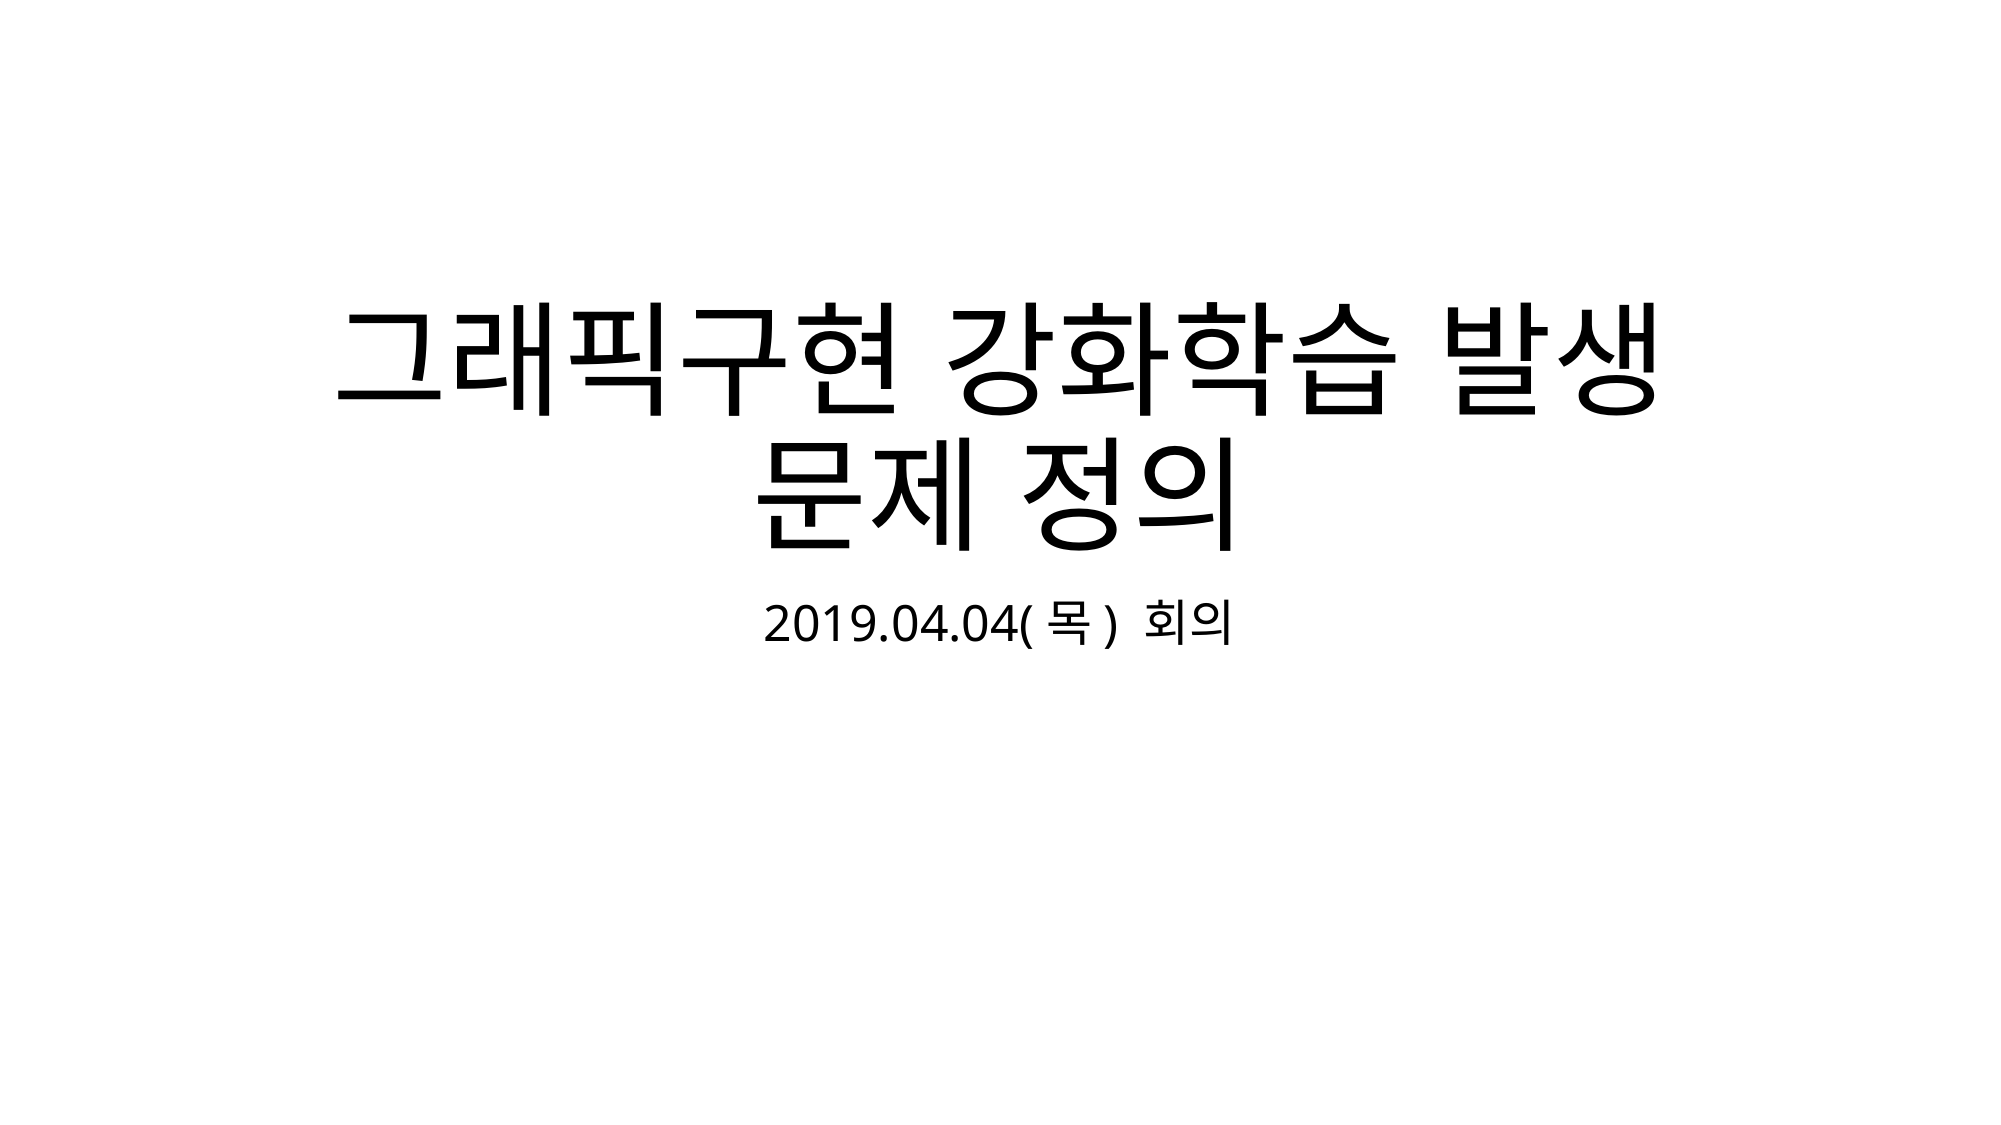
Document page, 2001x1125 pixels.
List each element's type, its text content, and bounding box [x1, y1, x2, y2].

title 그래픽구현 강화학습 발생 문제 정의 [249, 184, 1750, 576]
subtitle 2019.04.04(목) 회의 [249, 590, 1750, 863]
